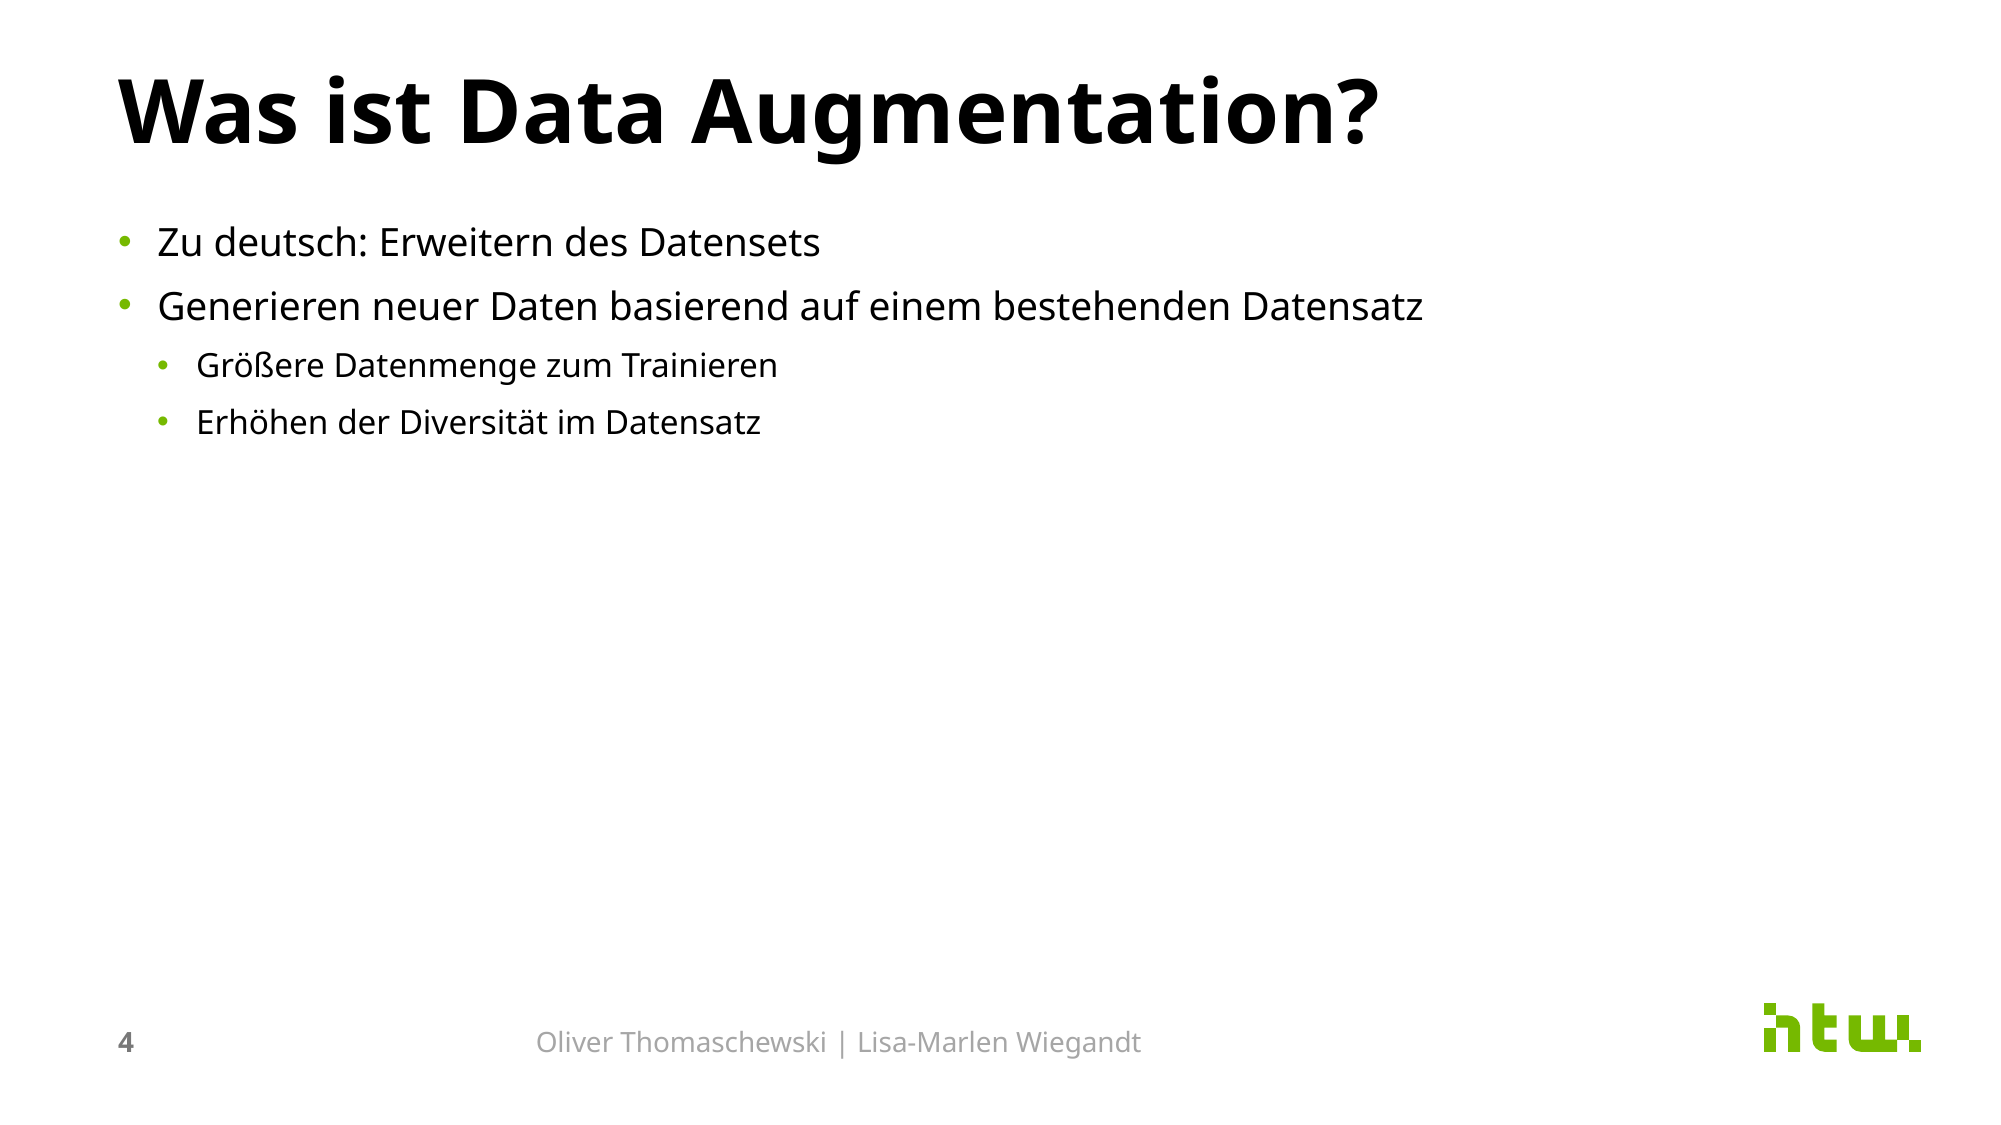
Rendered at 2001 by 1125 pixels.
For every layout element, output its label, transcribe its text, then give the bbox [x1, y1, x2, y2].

footer Oliver Thomaschewski | Lisa-Marlen Wiegandt [535, 1025, 1736, 1065]
list Zu deutsch: Erweitern des Datensets Generieren neuer Daten basierend auf einem bestehenden Datensatz Größere Datenmenge zum Trainieren Erhöhen der Diversität im Datensatz [118, 218, 1764, 967]
slide_number 4 [118, 1025, 497, 1065]
title Was ist Data Augmentation? [118, 66, 1764, 164]
